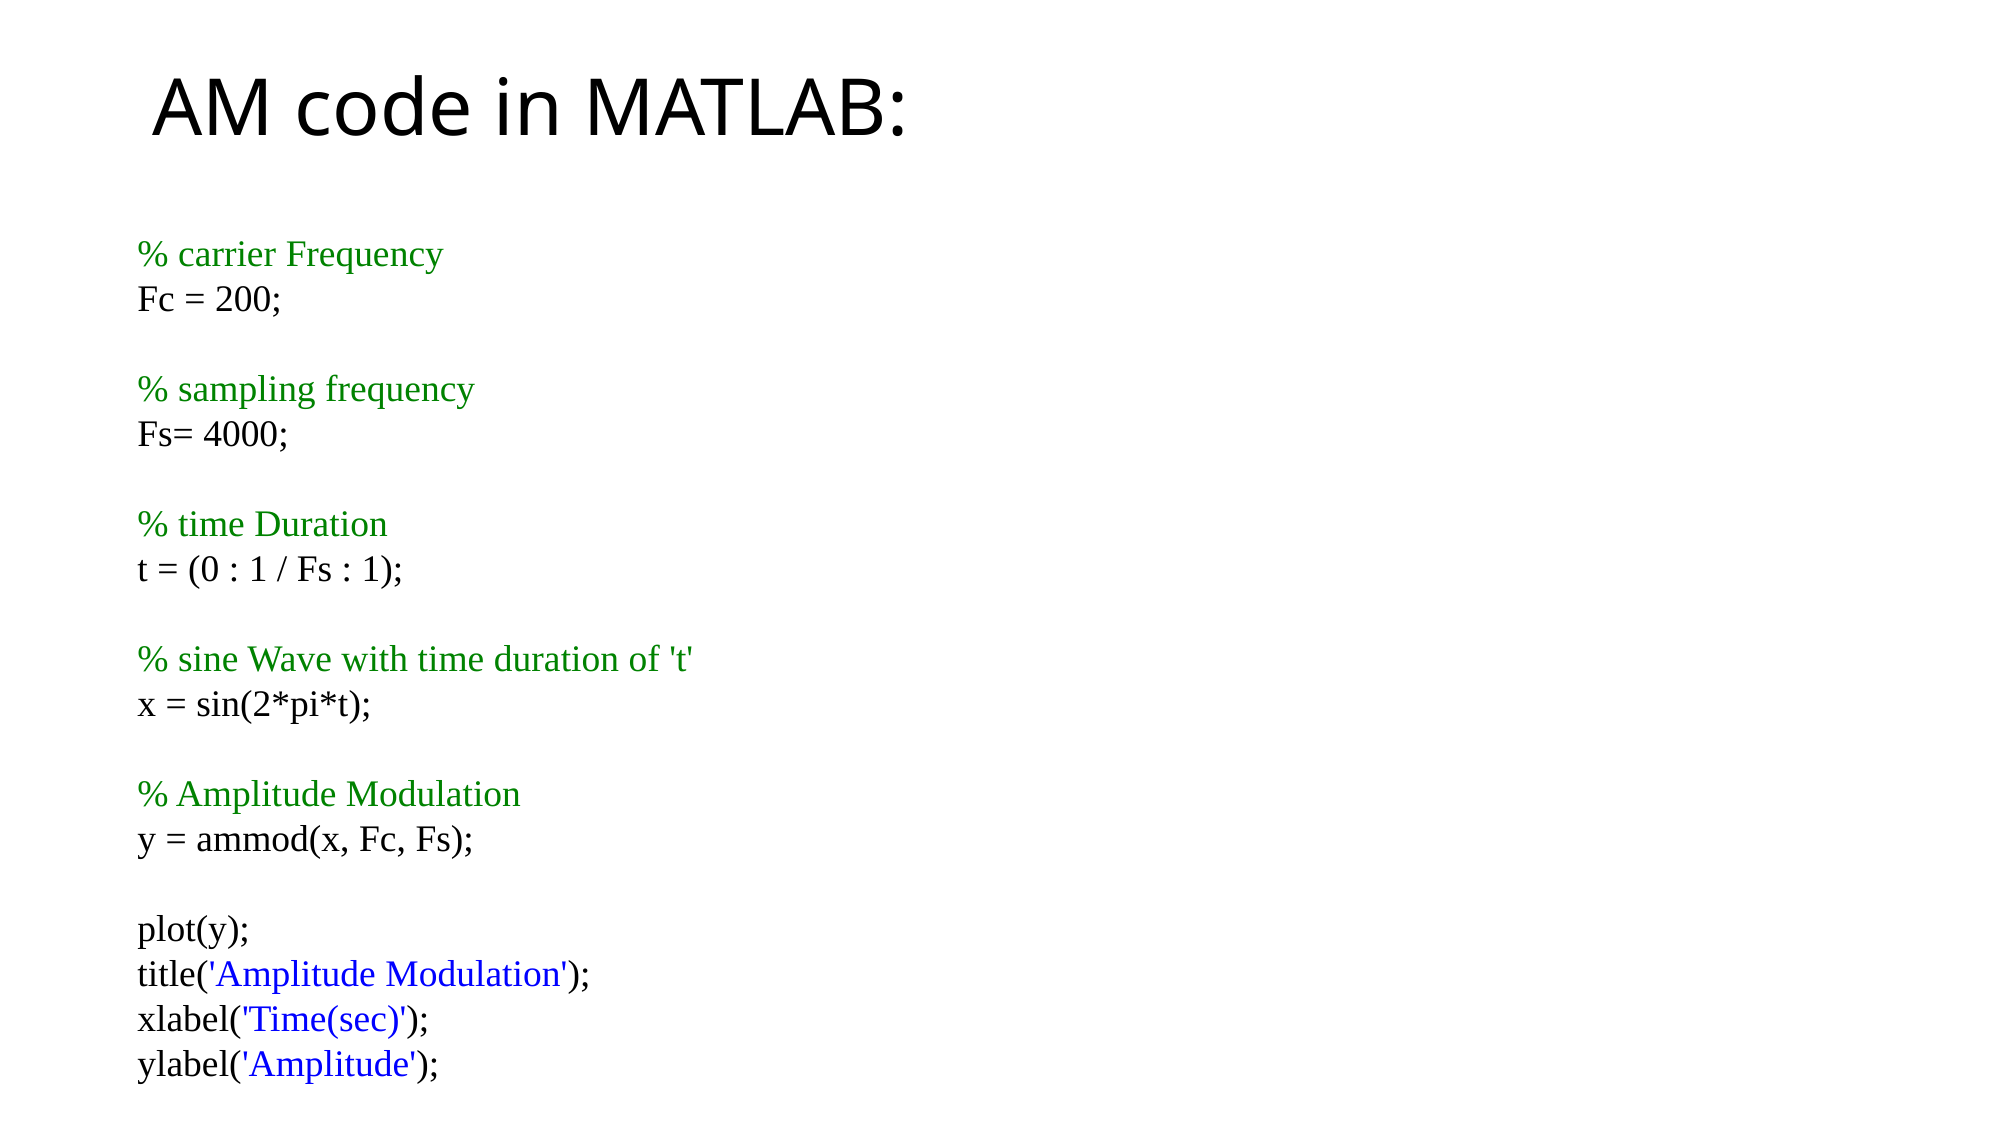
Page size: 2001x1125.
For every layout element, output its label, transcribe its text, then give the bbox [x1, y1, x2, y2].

list % carrier Frequency Fc = 200; % sampling frequency Fs= 4000; % time Duration t = (0 : 1 / Fs : 1); % sine Wave with time duration of 't' x = sin(2*pi*t); % Amplitude Modulation y = ammod(x, Fc, Fs); plot(y); title('Amplitude Modulation'); xlabel('Time(sec)'); ylabel('Amplitude'); [137, 228, 698, 1084]
title AM code in MATLAB: [137, 59, 1863, 161]
